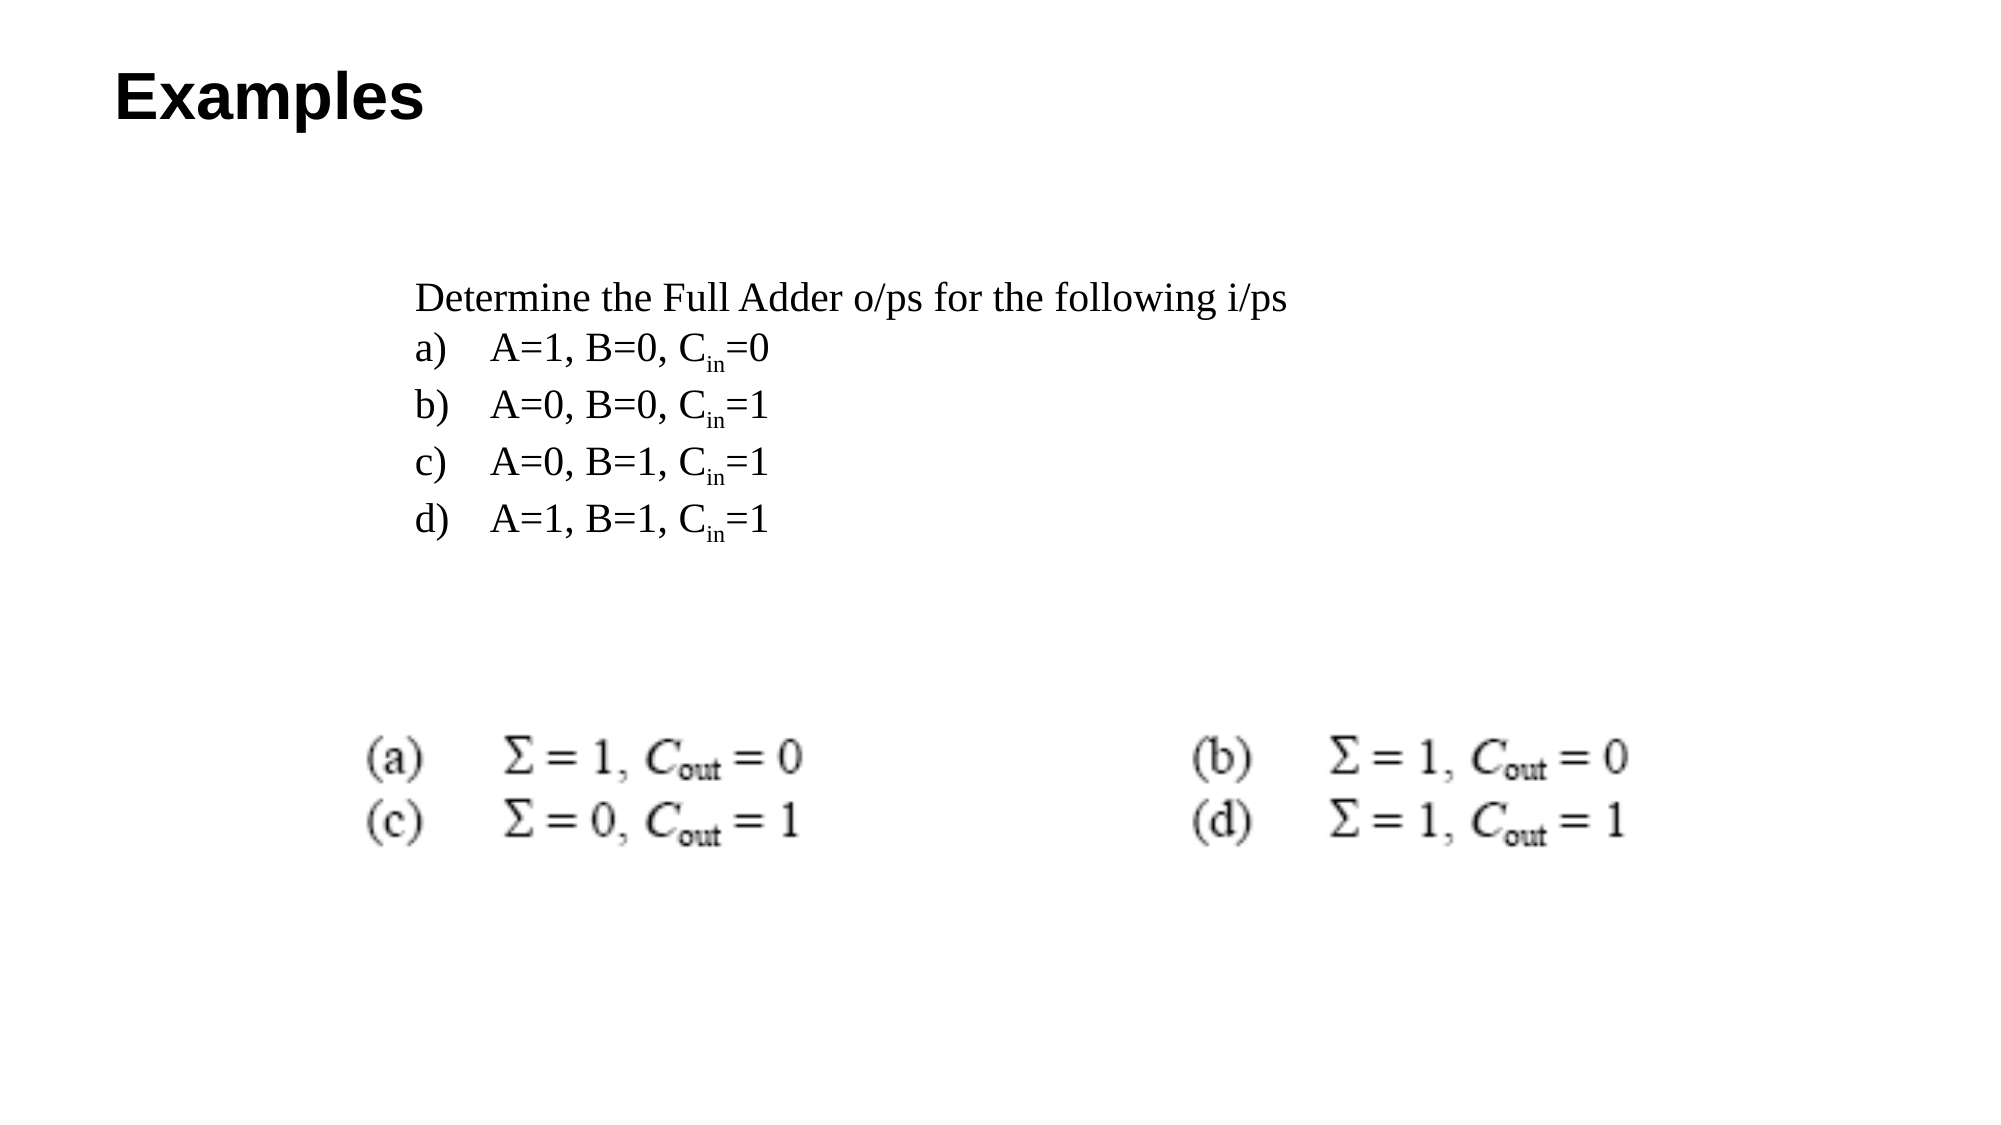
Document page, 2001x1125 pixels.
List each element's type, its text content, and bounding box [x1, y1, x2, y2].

text_box Determine the Full Adder o/ps for the following i/ps A=1, B=0, Cin=0 A=0, B=0, Cin=1 A=0, B=1, Cin=1 A=1, B=1, Cin=1 [399, 262, 1638, 615]
picture [312, 699, 1679, 863]
title Examples [99, 45, 1900, 233]
